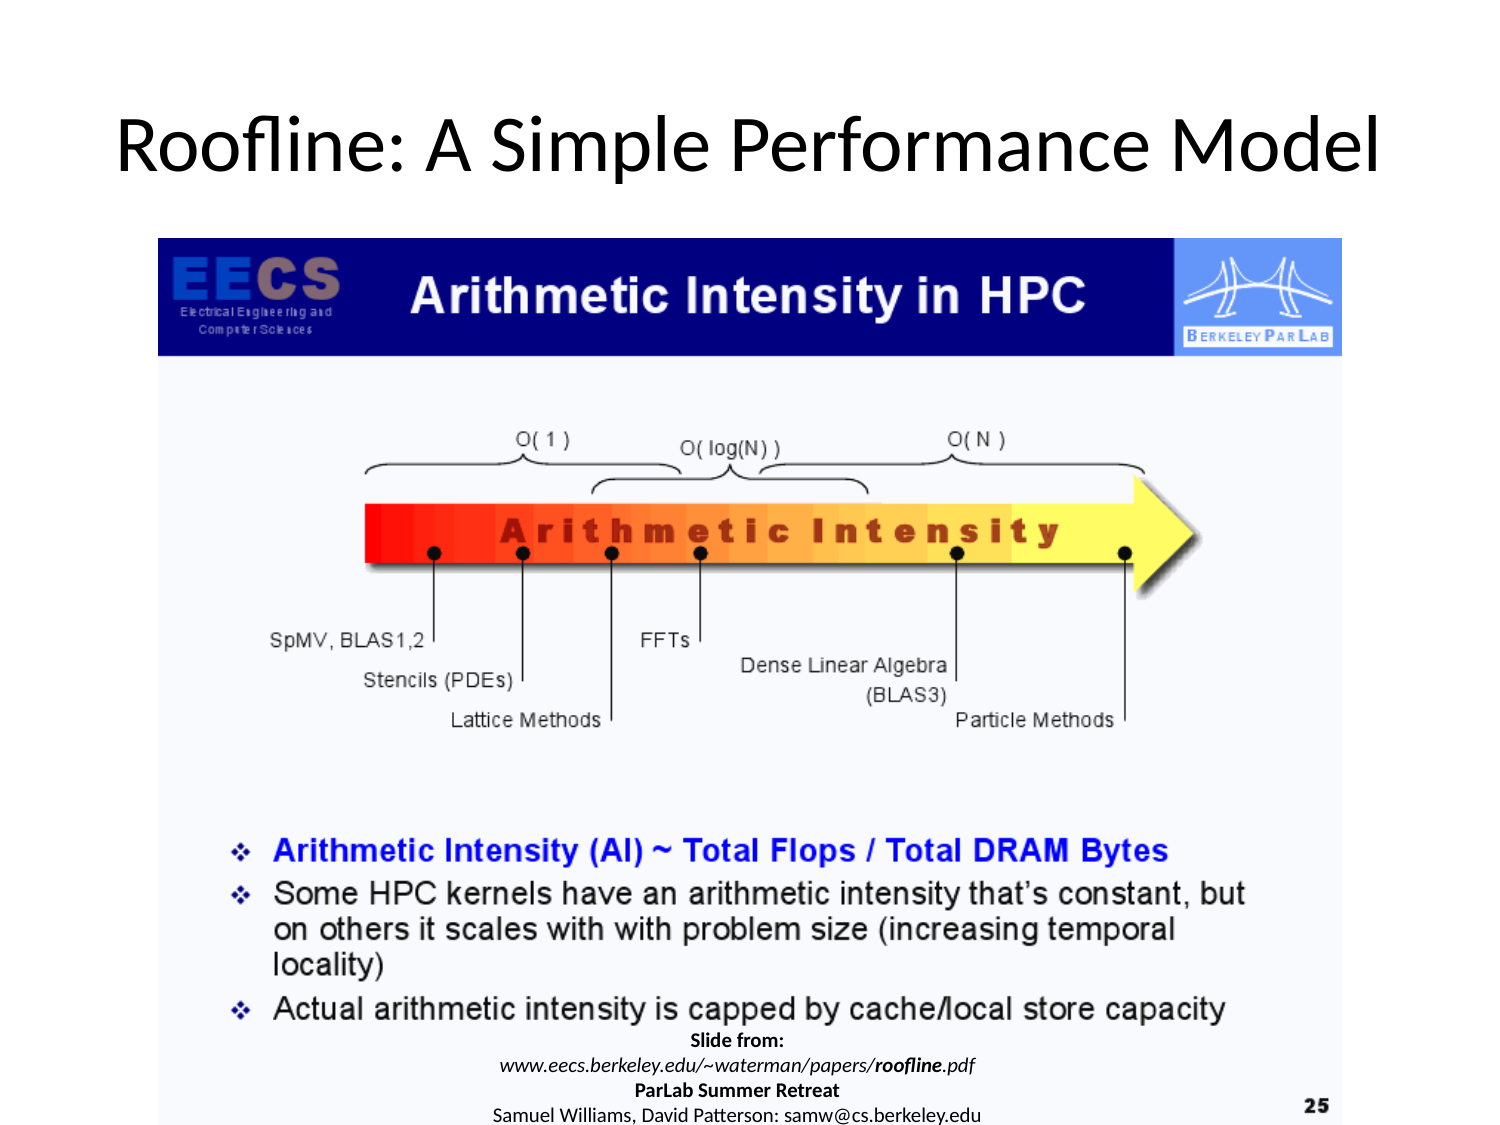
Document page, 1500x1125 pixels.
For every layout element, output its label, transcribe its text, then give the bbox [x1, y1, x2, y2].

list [158, 237, 1342, 1125]
title Roofline: A Simple Performance Model [75, 45, 1425, 233]
